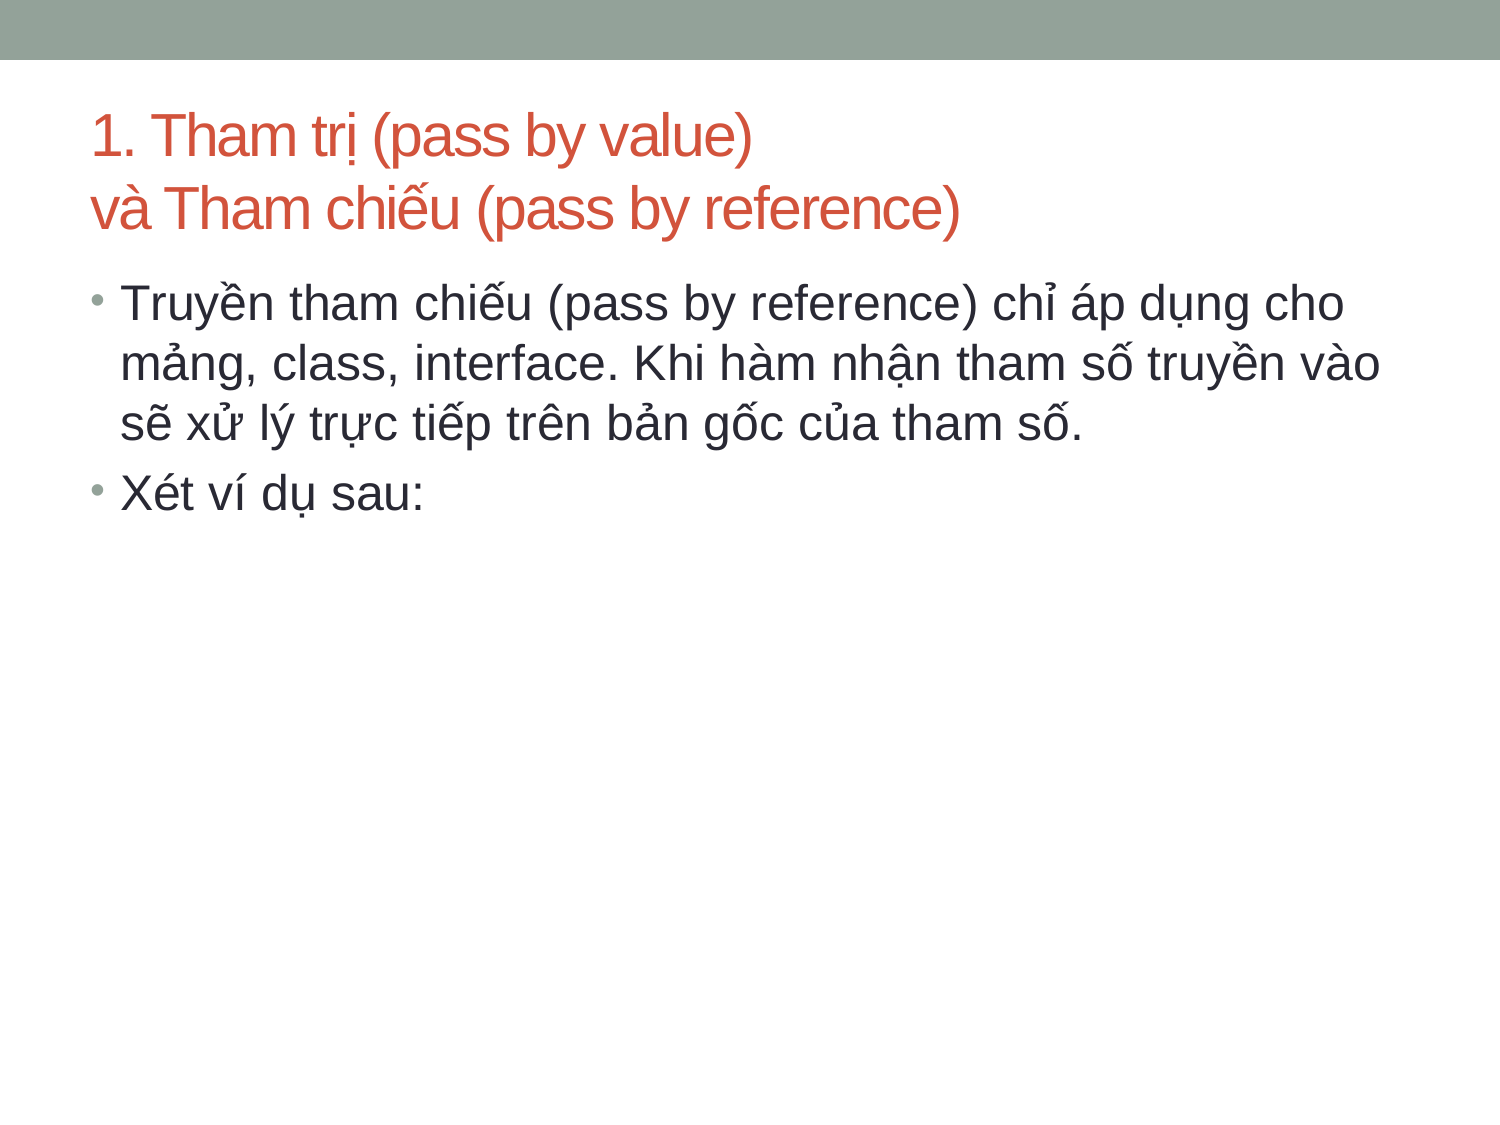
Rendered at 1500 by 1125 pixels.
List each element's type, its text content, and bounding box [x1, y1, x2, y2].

title 1. Tham trị (pass by value) và Tham chiếu (pass by reference) [75, 87, 1425, 250]
list Truyền tham chiếu (pass by reference) chỉ áp dụng cho mảng, class, interface. Khi hàm nhận tham số truyền vào sẽ xử lý trực tiếp trên bản gốc của tham số. Xét ví dụ sau: [75, 262, 1425, 1063]
